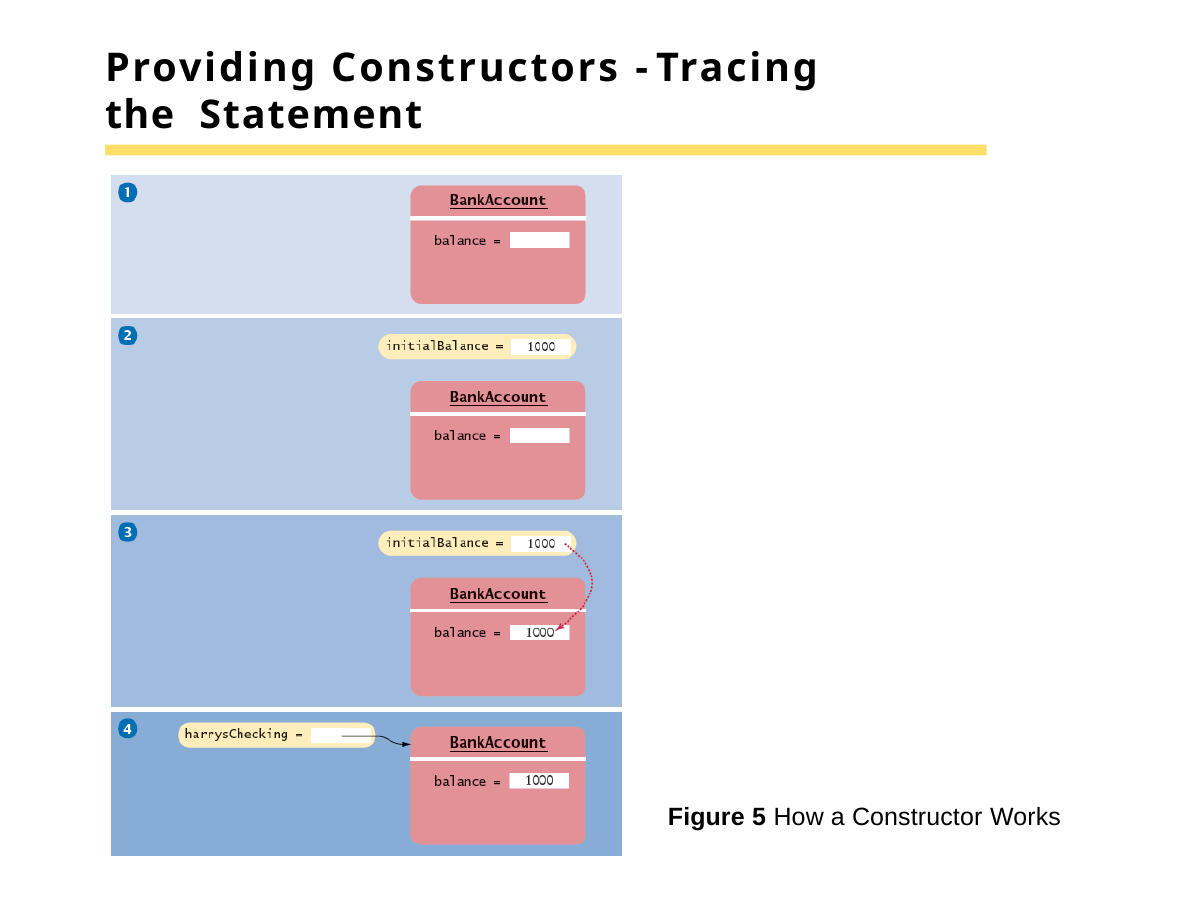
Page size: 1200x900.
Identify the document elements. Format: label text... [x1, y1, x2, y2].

text_box [105, 167, 630, 861]
title Providing Constructors - Tracing the Statement [102, 41, 865, 192]
text_box Figure 5 How a Constructor Works [665, 800, 1063, 831]
text_box [865, 144, 987, 156]
